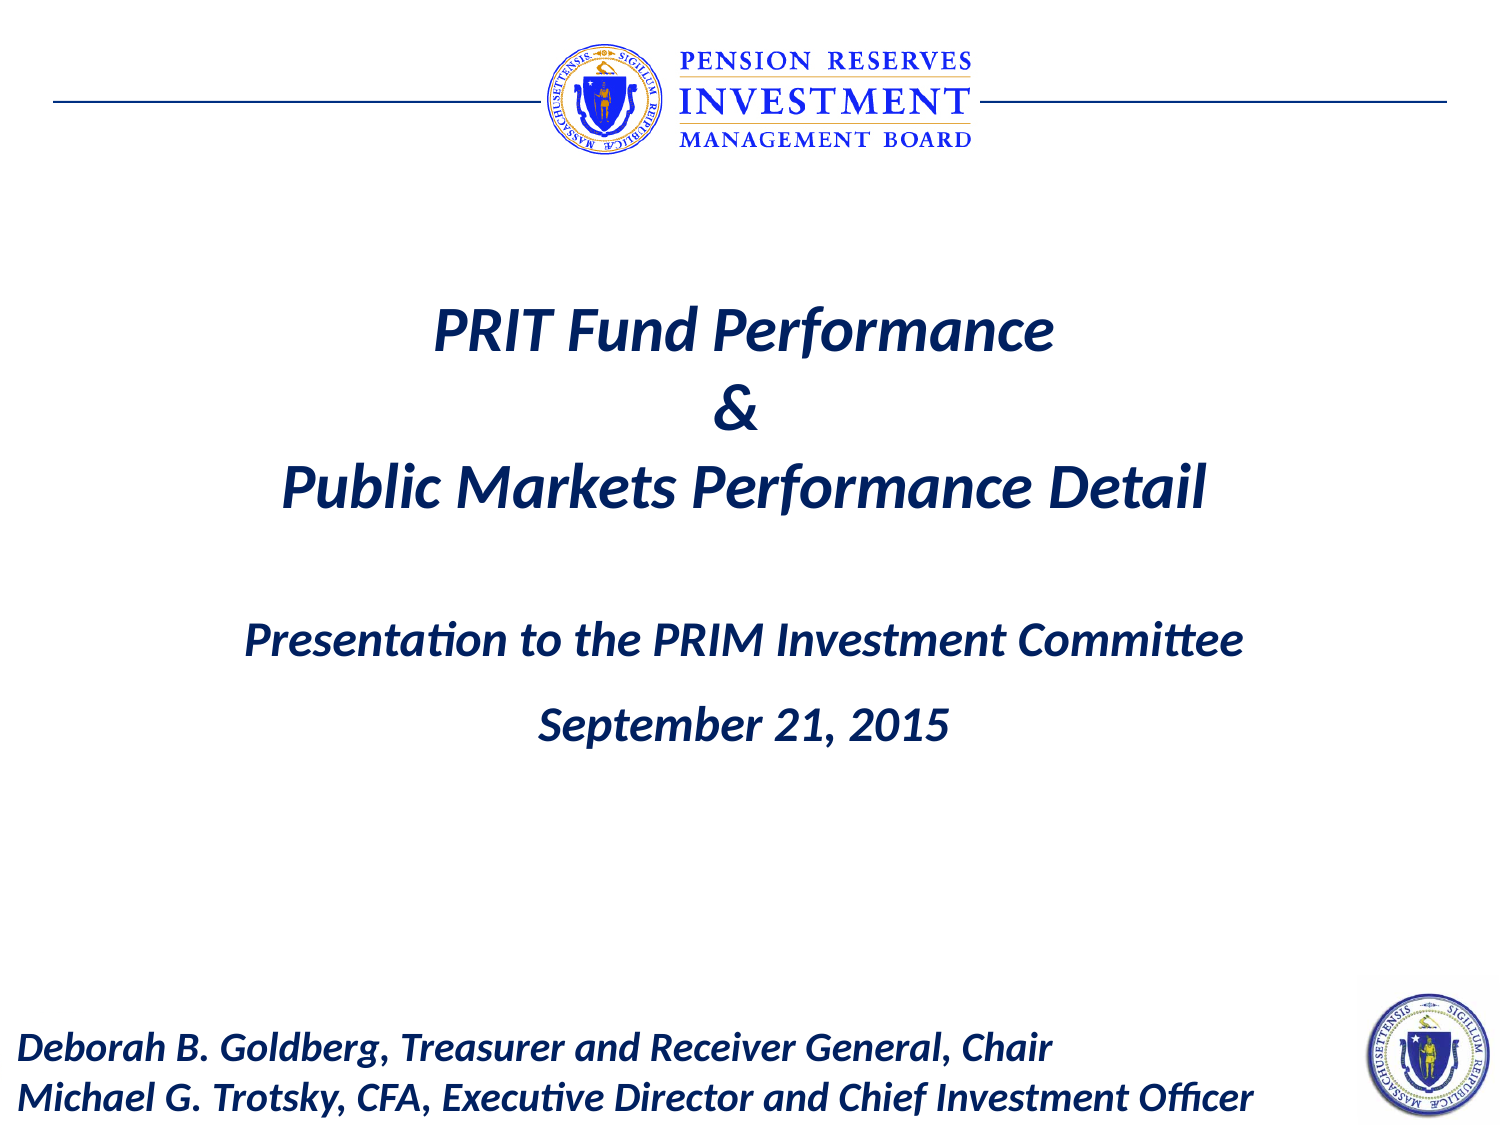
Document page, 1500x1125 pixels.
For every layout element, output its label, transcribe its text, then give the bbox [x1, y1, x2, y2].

picture [540, 42, 980, 156]
picture [1357, 975, 1500, 1125]
subtitle PRIT Fund Performance & Public Markets Performance Detail Presentation to the PRIM Investment Committee September 21, 2015 [29, 278, 1459, 610]
text_box Deborah B. Goldberg, Treasurer and Receiver General, Chair Michael G. Trotsky, CFA, Executive Director and Chief Investment Officer [2, 1012, 1300, 1125]
